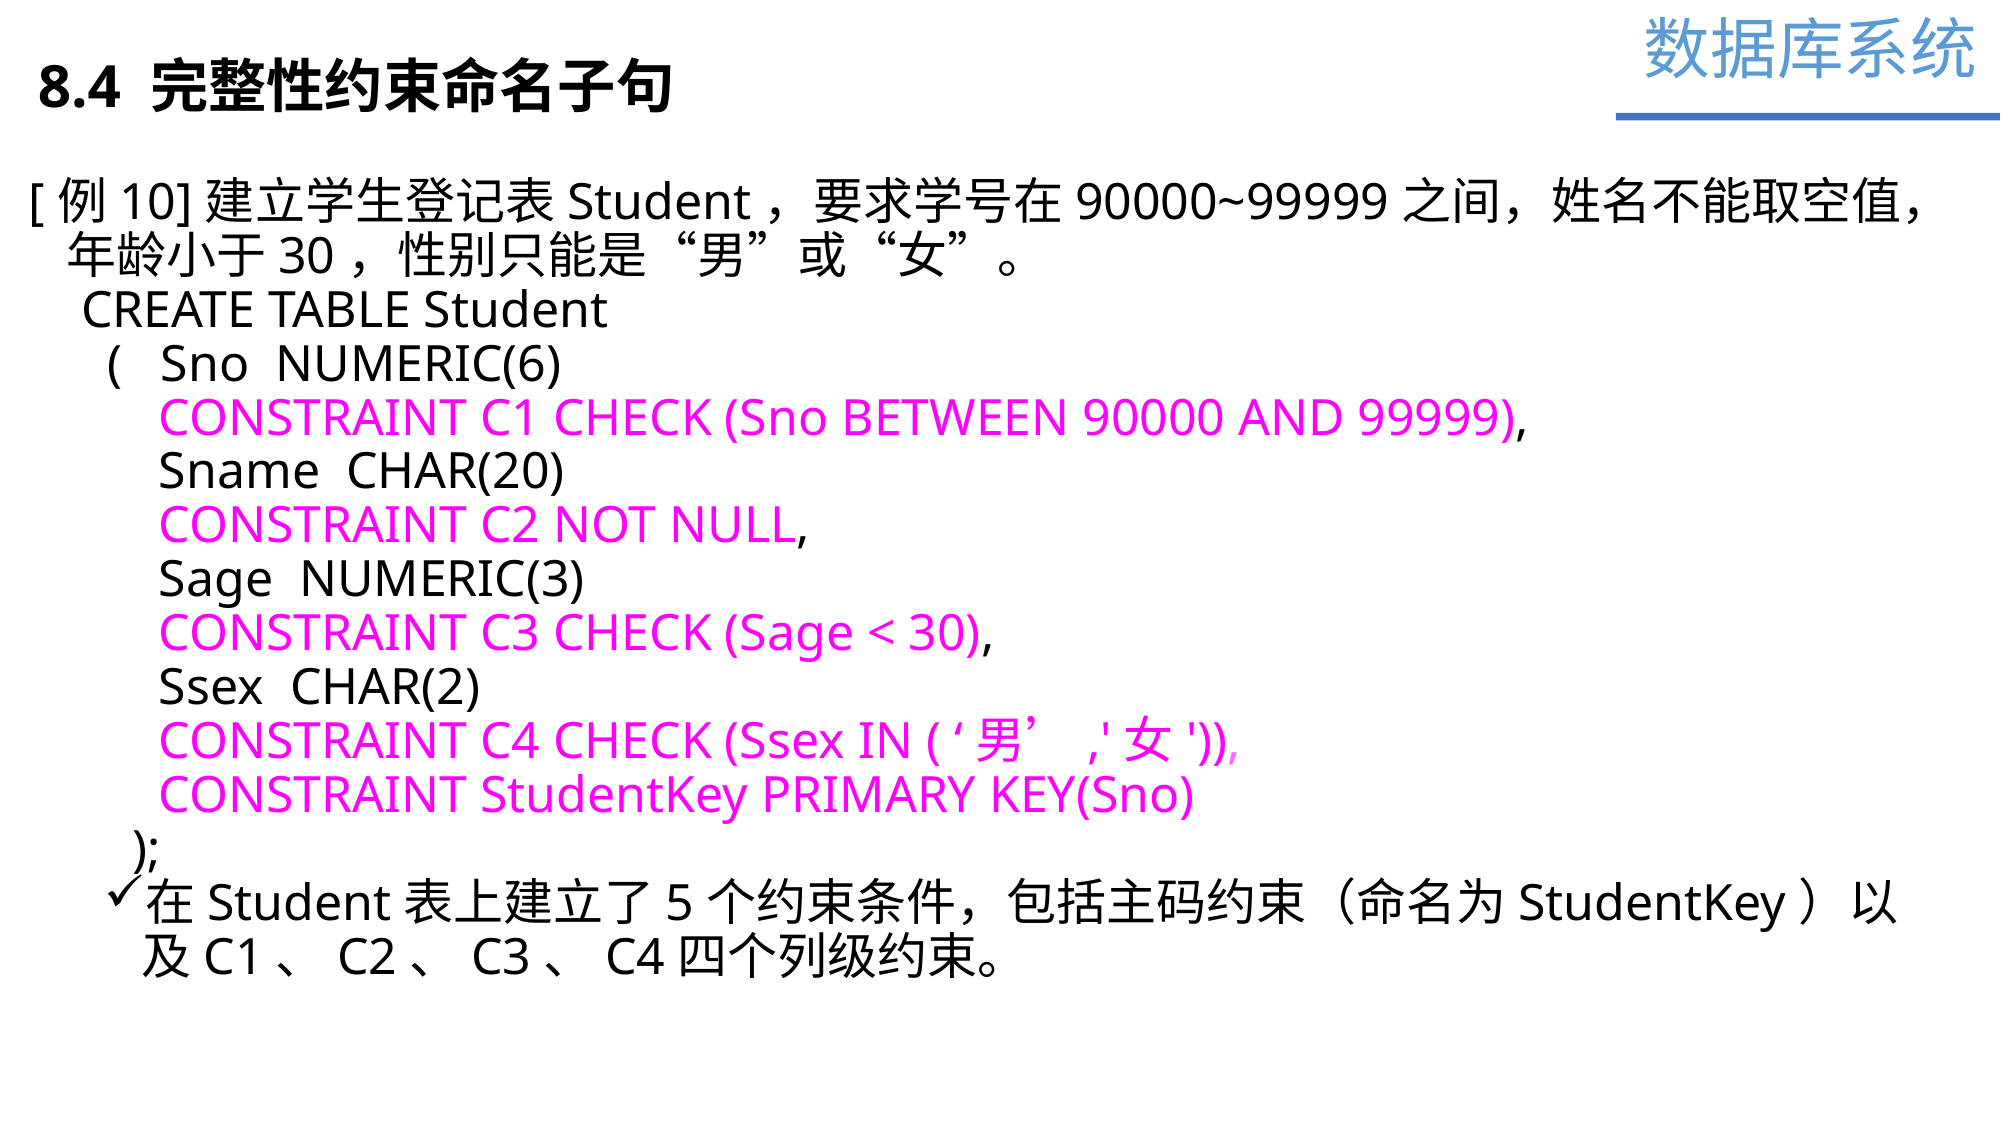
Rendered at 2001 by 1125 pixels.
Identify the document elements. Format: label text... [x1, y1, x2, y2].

text_box [1615, 112, 2000, 121]
text_box 数据库系统 [1629, 0, 1993, 95]
text_box [例10]建立学生登记表Student，要求学号在90000~99999之间，姓名不能取空值，年龄小于30，性别只能是“男”或“女”。 CREATE TABLE Student ( Sno NUMERIC(6) CONSTRAINT C1 CHECK (Sno BETWEEN 90000 AND 99999), Sname CHAR(20) CONSTRAINT C2 NOT NULL, Sage NUMERIC(3) CONSTRAINT C3 CHECK (Sage < 30), Ssex CHAR(2) CONSTRAINT C4 CHECK (Ssex IN ( ‘男’,'女')), CONSTRAINT StudentKey PRIMARY KEY(Sno) ); 在Student表上建立了5个约束条件，包括主码约束（命名为StudentKey）以及C1、C2、C3、C4四个列级约束。 [13, 168, 1955, 1038]
text_box 8.4 完整性约束命名子句 [23, 41, 690, 127]
